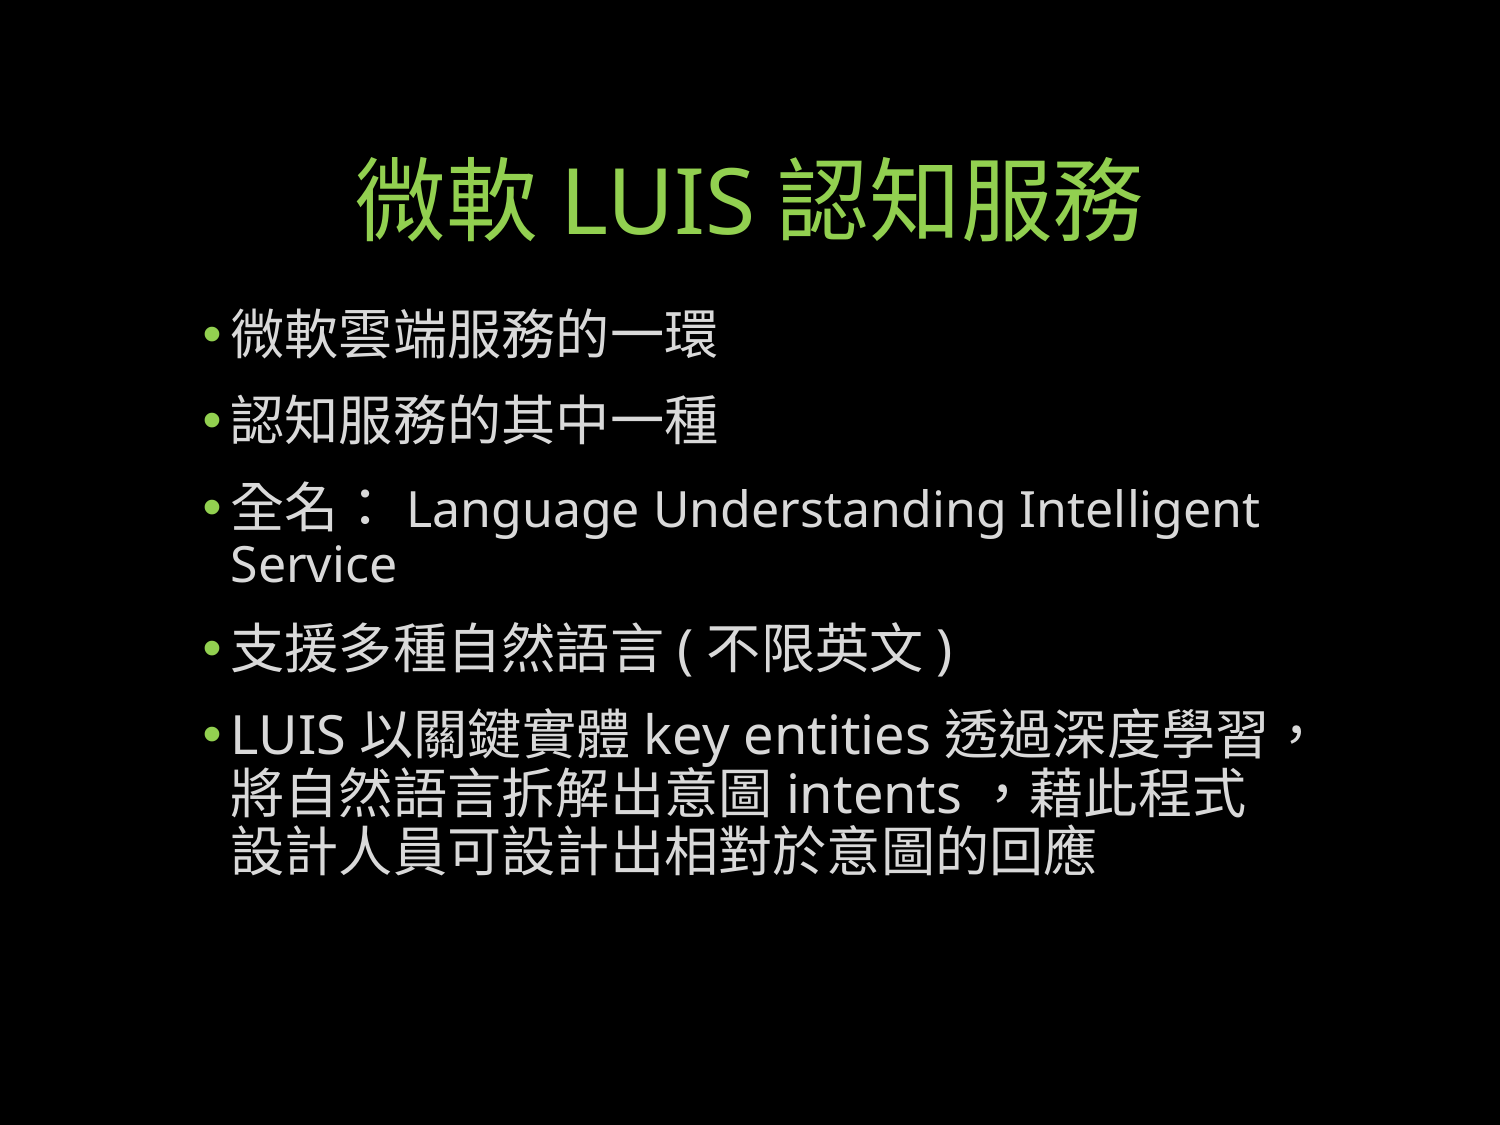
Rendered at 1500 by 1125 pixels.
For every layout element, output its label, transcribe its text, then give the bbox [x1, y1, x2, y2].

list 微軟雲端服務的一環 認知服務的其中一種 全名：Language Understanding Intelligent Service 支援多種自然語言(不限英文) LUIS以關鍵實體key entities透過深度學習，將自然語言拆解出意圖intents，藉此程式設計人員可設計出相對於意圖的回應 [187, 299, 1313, 1000]
title 微軟LUIS認知服務 [187, 75, 1313, 263]
